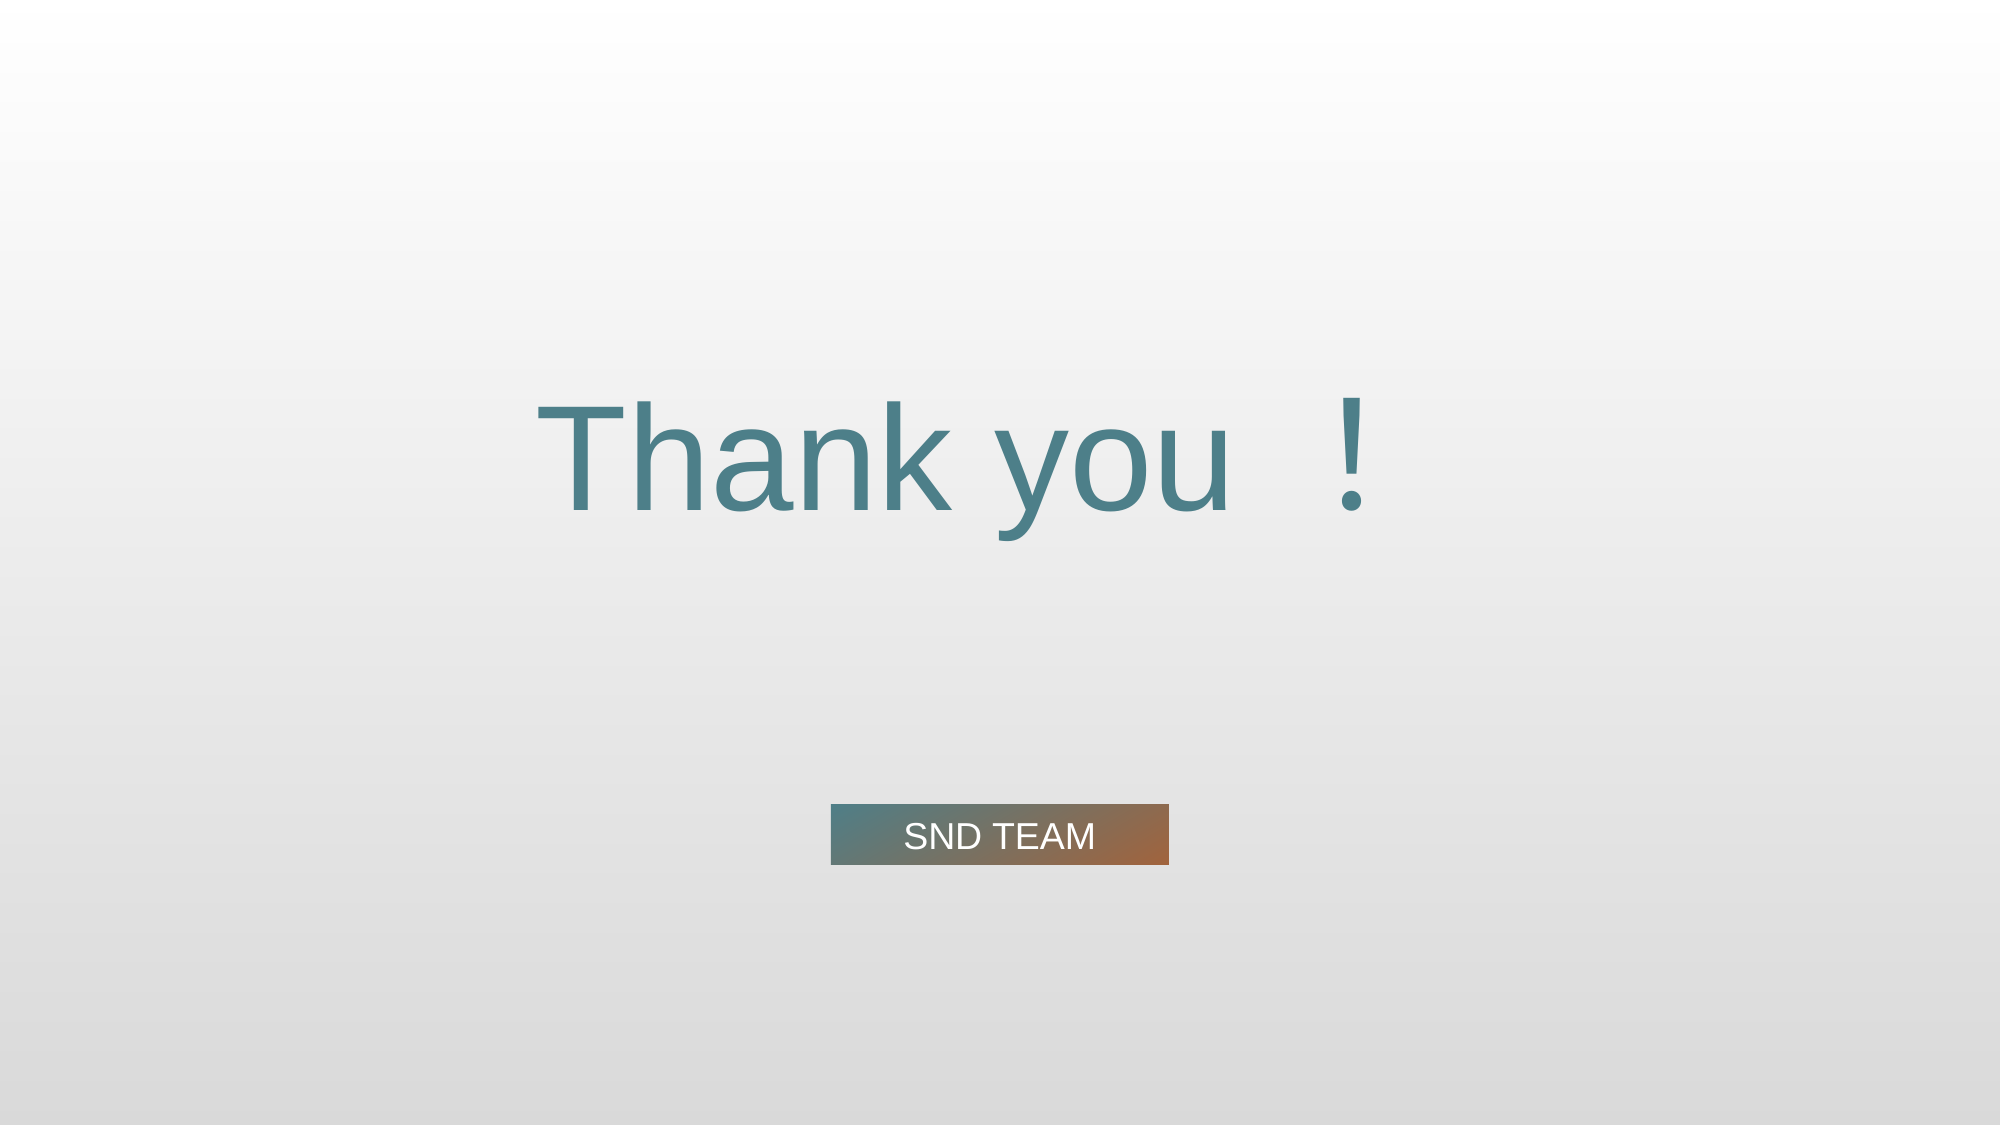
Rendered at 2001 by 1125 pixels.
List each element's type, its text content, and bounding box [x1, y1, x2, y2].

text_box SND TEAM [830, 804, 1169, 865]
text_box Thank you ！ [413, 353, 1587, 548]
